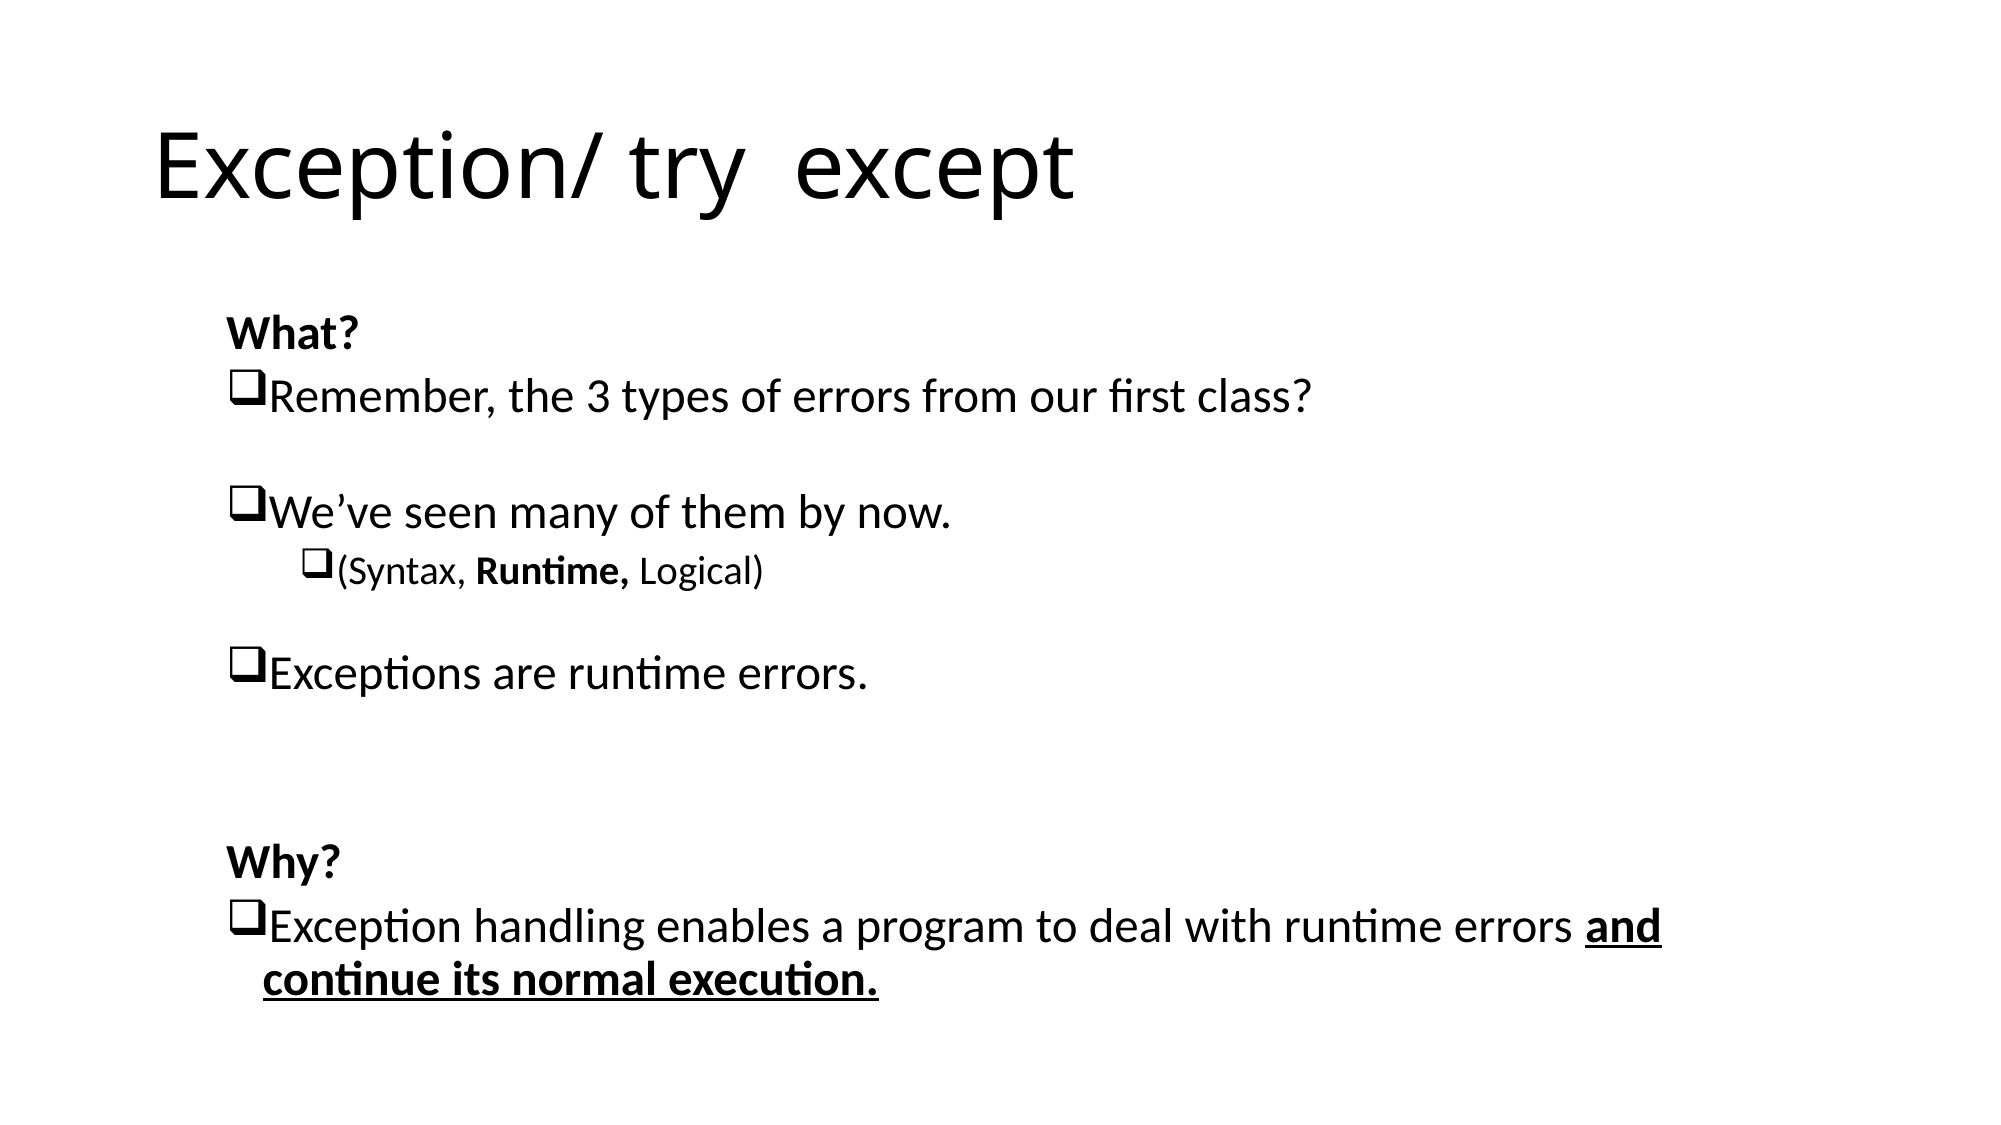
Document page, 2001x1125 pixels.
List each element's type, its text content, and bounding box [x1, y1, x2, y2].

title Exception/ try except [137, 59, 1863, 278]
list What? Remember, the 3 types of errors from our first class? We’ve seen many of them by now. (Syntax, Runtime, Logical) Exceptions are runtime errors. Why? Exception handling enables a program to deal with runtime errors and continue its normal execution. [137, 299, 1863, 1014]
